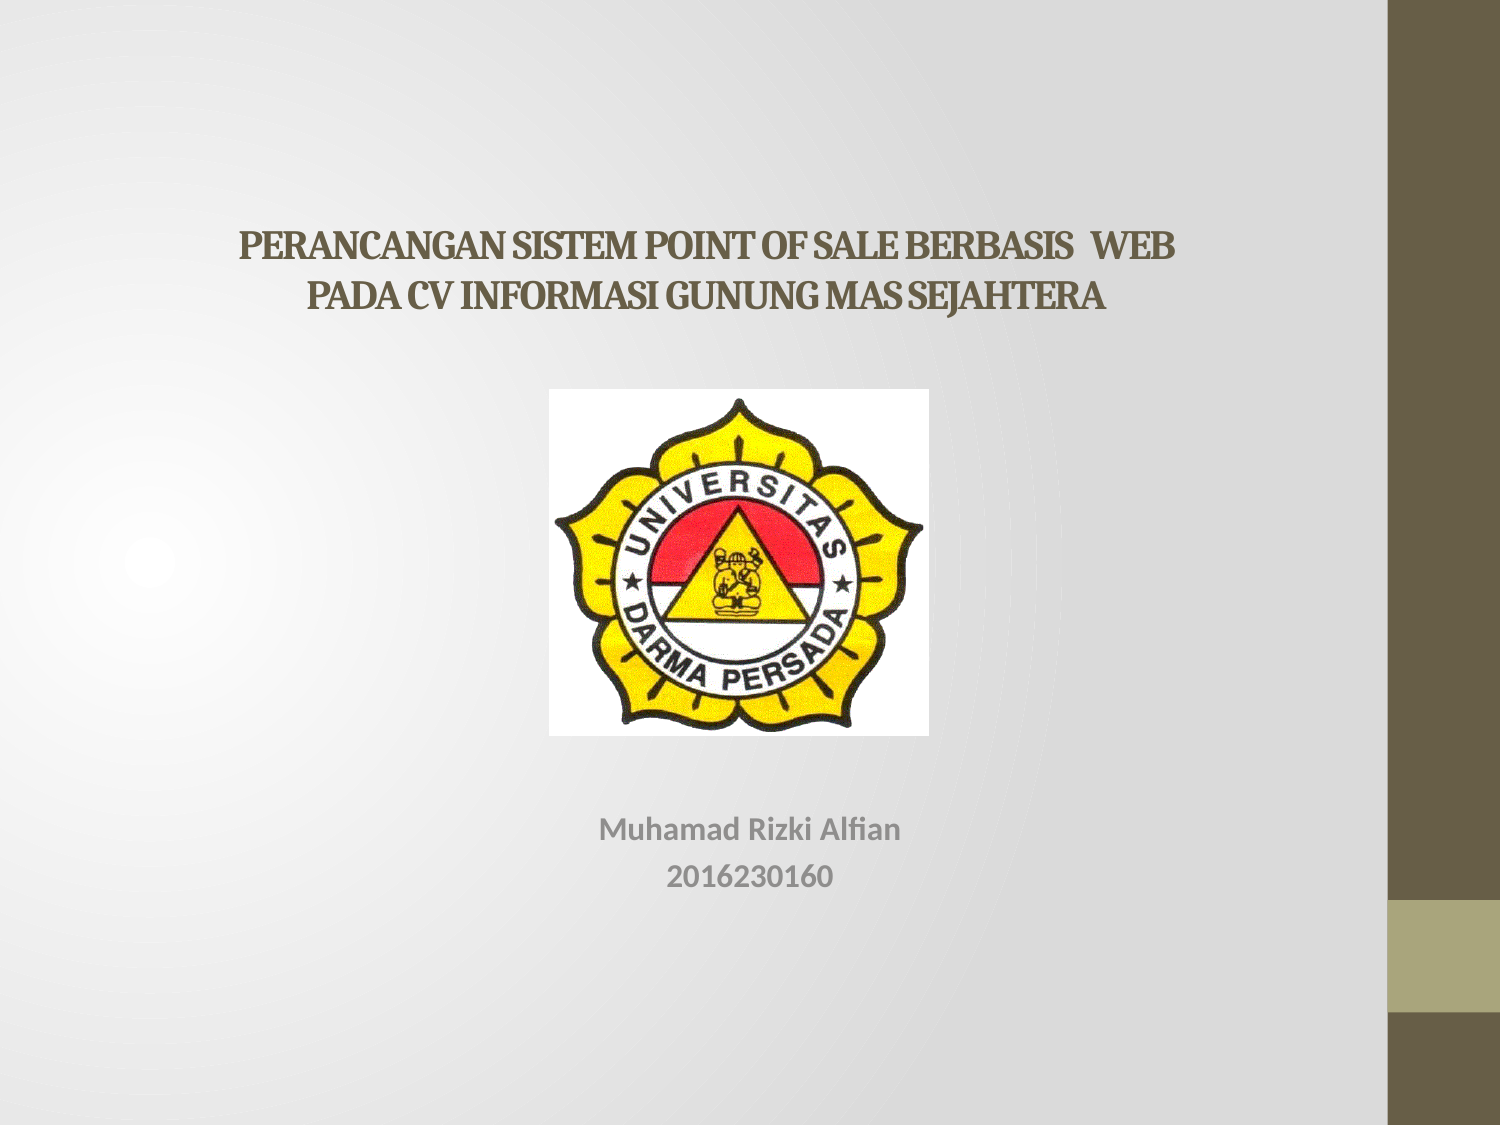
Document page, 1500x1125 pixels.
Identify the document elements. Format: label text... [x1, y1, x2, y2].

title PERANCANGAN SISTEM POINT OF SALE BERBASIS WEB PADA CV INFORMASI GUNUNG MAS SEJAHTERA [187, 87, 1225, 325]
subtitle Muhamad Rizki Alfian 2016230160 [225, 800, 1275, 950]
picture [549, 389, 930, 736]
